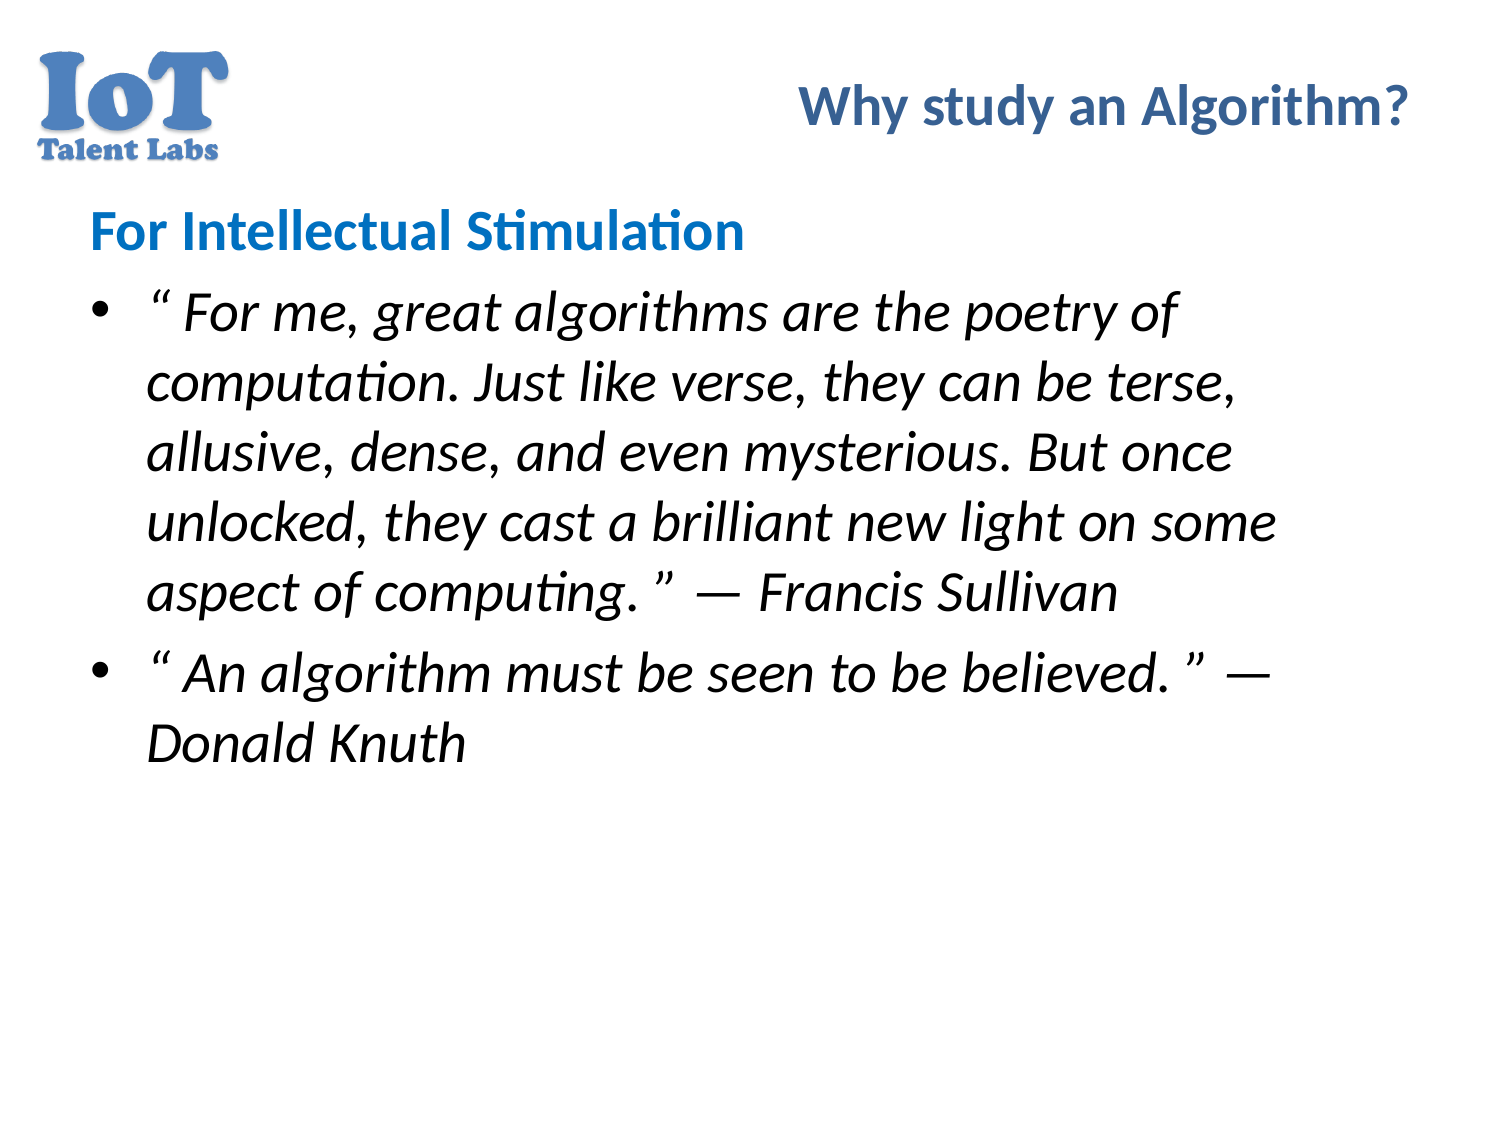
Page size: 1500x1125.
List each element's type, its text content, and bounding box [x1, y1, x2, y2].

title Why study an Algorithm? [242, 56, 1425, 149]
picture [0, 0, 301, 233]
list For Intellectual Stimulation “ For me, great algorithms are the poetry of computation. Just like verse, they can be terse, allusive, dense, and even mysterious. But once unlocked, they cast a brilliant new light on some aspect of computing. ” — Francis Sullivan “ An algorithm must be seen to be believed. ” — Donald Knuth [75, 184, 1425, 927]
